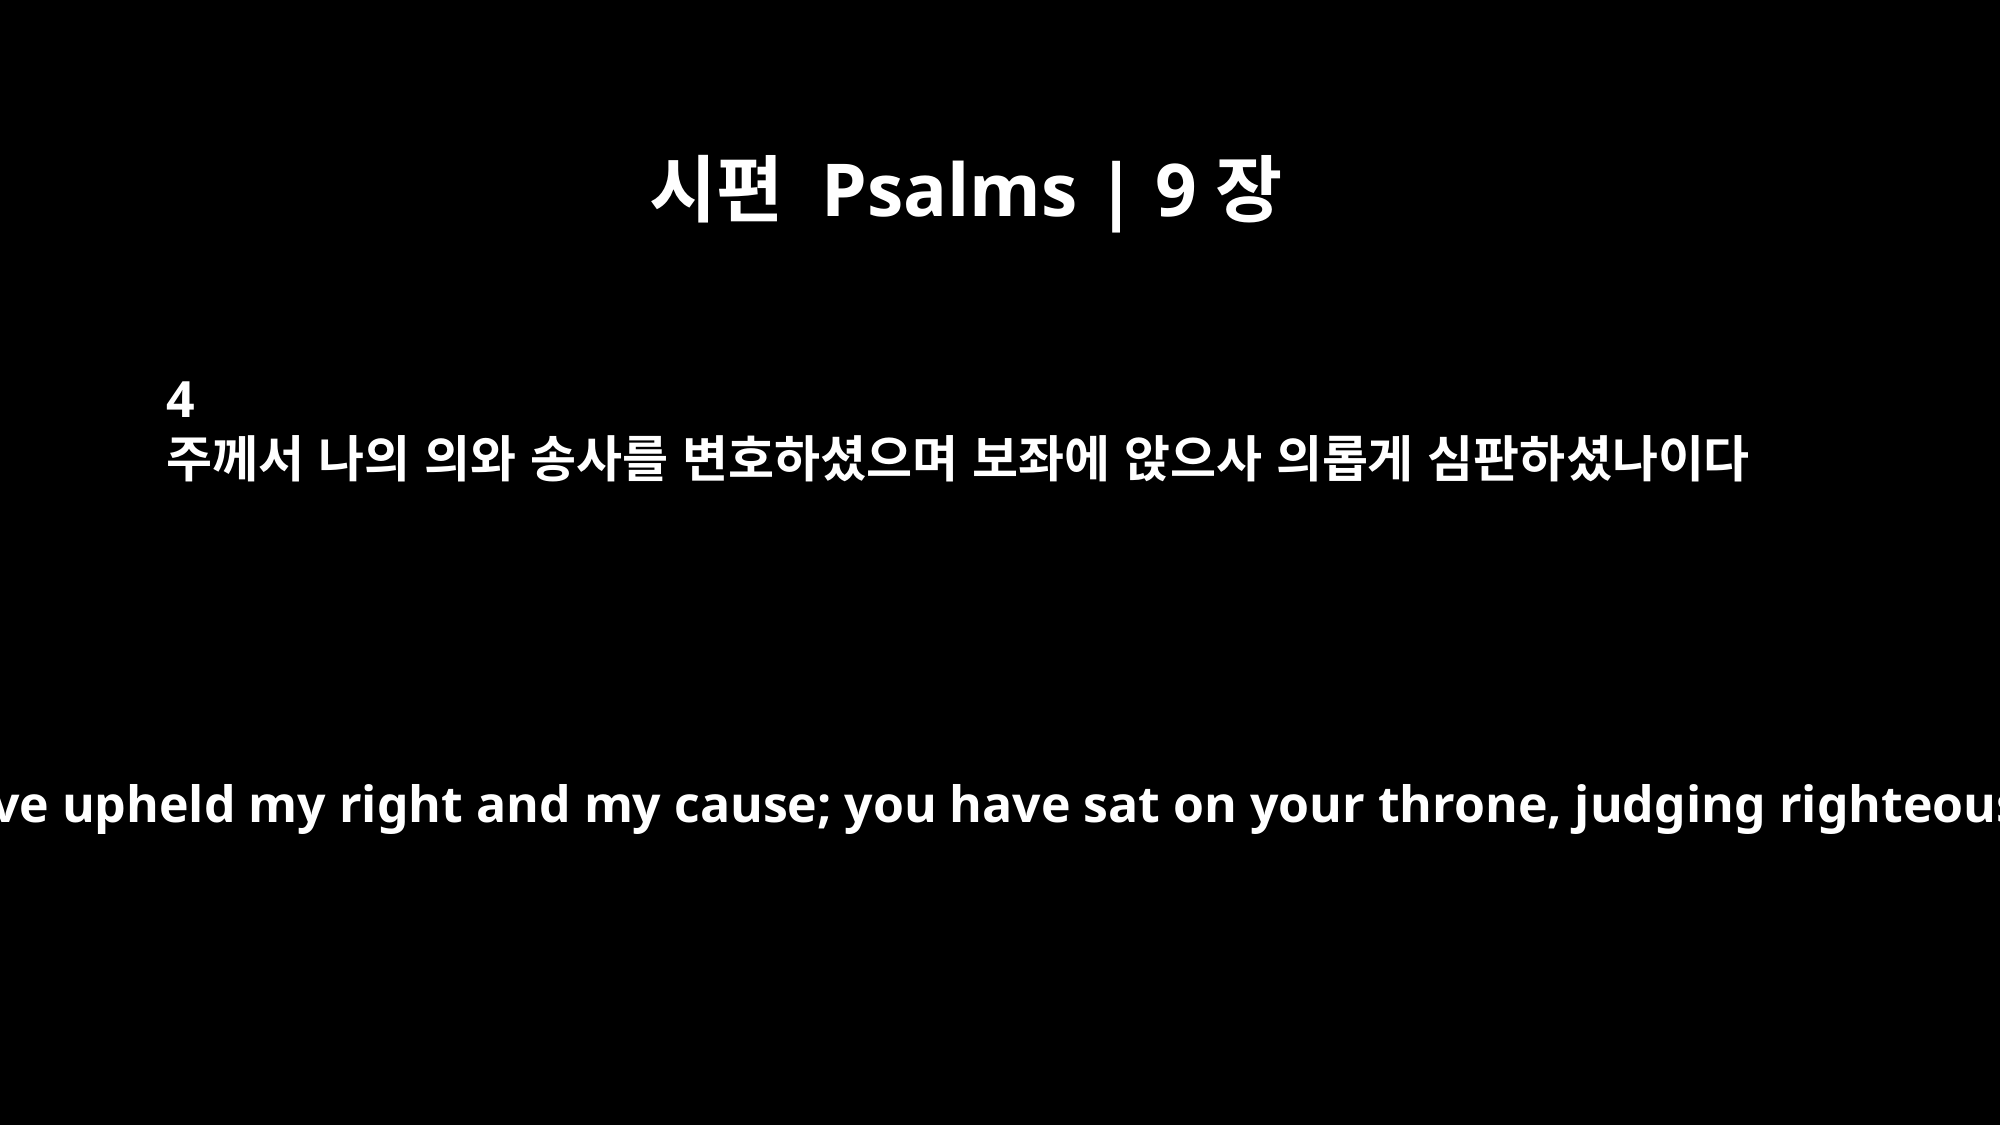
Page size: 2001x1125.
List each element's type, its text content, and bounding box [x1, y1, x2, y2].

text_box For you have upheld my right and my cause; you have sat on your throne, judging righteously. [0, 764, 2000, 840]
text_box 4 주께서 나의 의와 송사를 변호하셨으며 보좌에 앉으사 의롭게 심판하셨나이다 [151, 359, 1766, 495]
text_box 시편 Psalms | 9장 [634, 136, 1298, 239]
